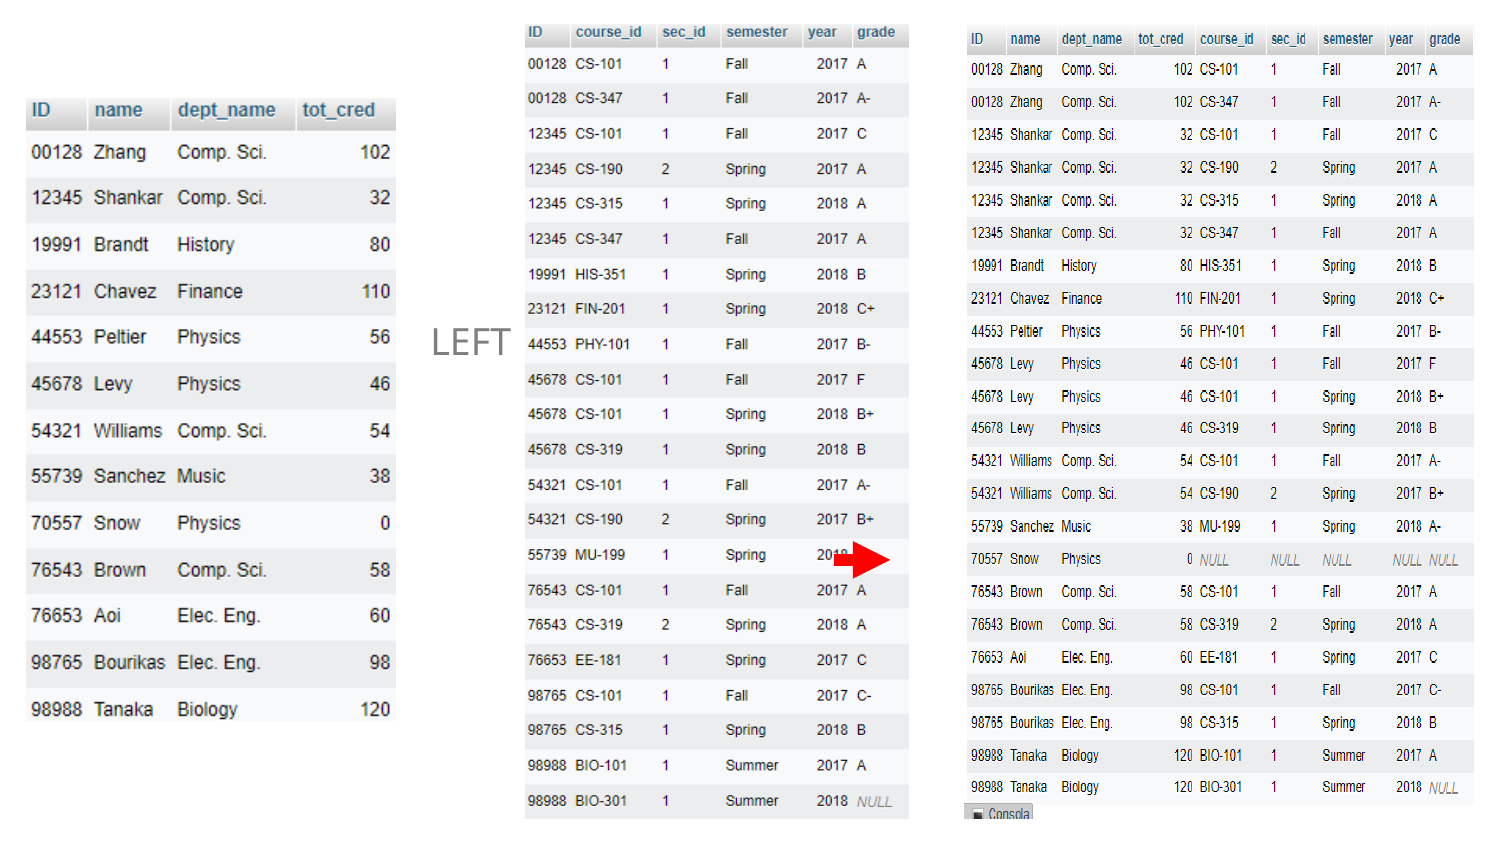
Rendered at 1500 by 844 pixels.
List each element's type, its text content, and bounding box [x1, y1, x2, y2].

picture [964, 24, 1476, 819]
picture [525, 24, 909, 819]
text_box LEFT [415, 303, 520, 386]
picture [26, 98, 396, 721]
